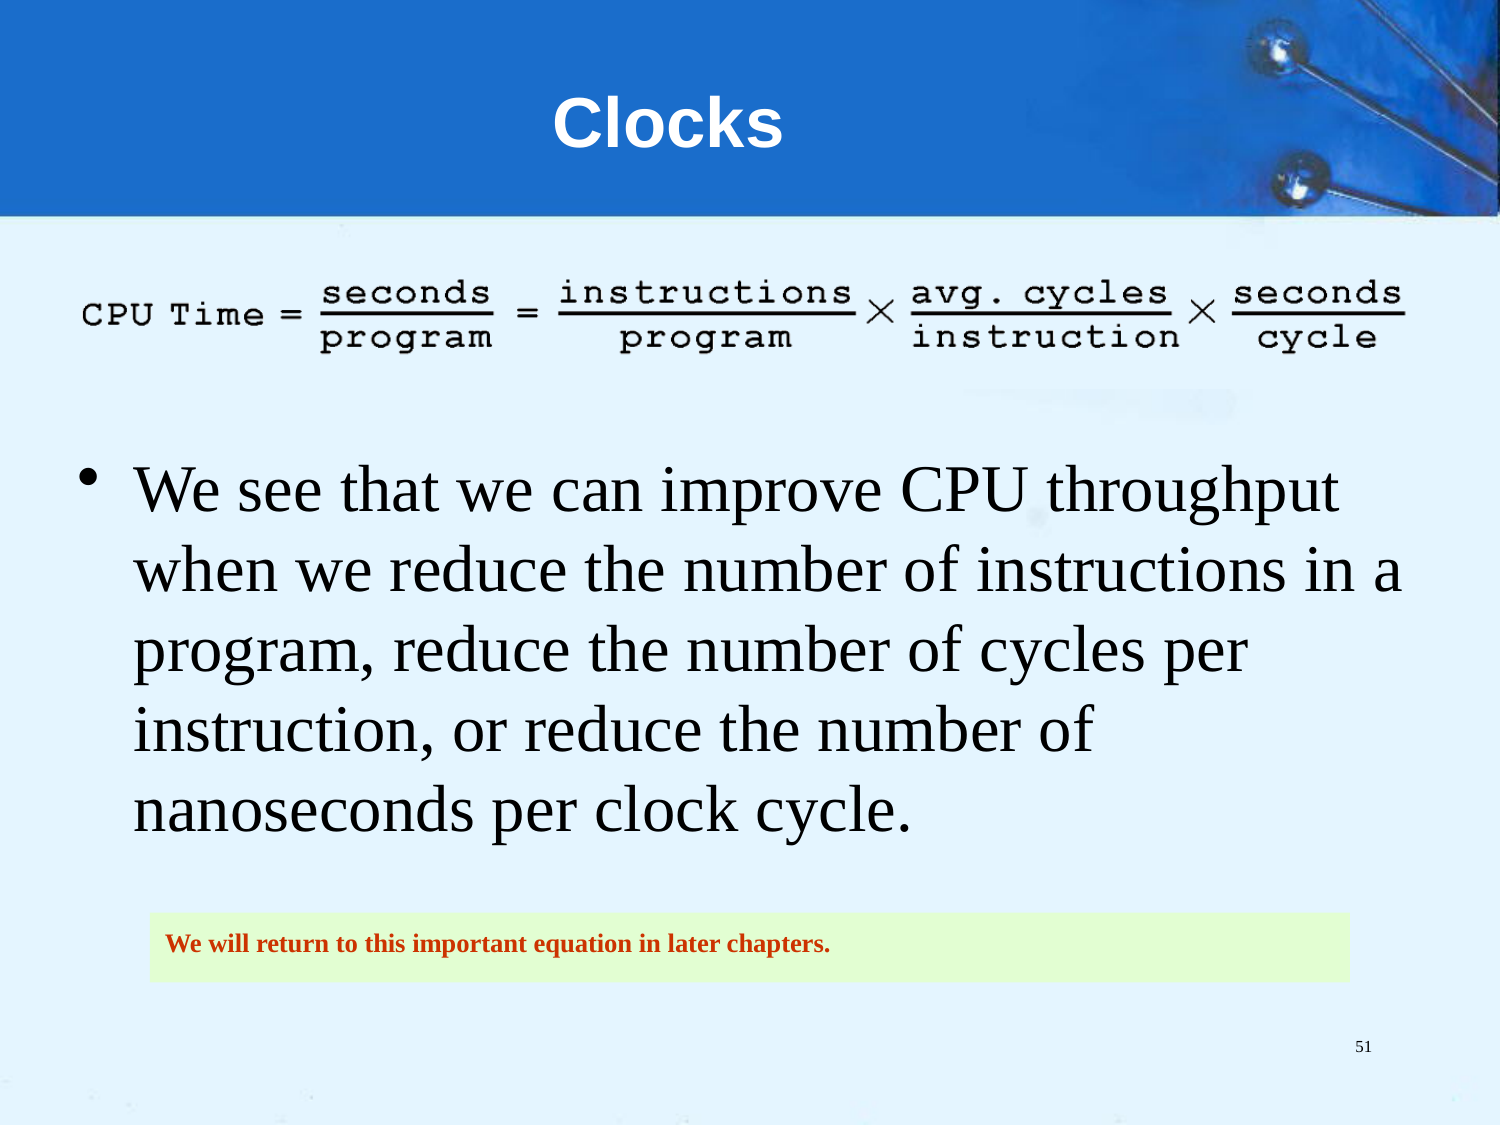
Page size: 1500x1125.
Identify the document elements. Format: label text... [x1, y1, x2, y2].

list We see that we can improve CPU throughput when we reduce the number of instructions in a program, reduce the number of cycles per instruction, or reduce the number of nanoseconds per clock cycle. [62, 437, 1438, 988]
slide_number 51 [1074, 1024, 1388, 1101]
picture [0, 0, 1500, 1125]
text_box We will return to this important equation in later chapters. [149, 912, 1350, 983]
title Clocks [112, 37, 1226, 201]
